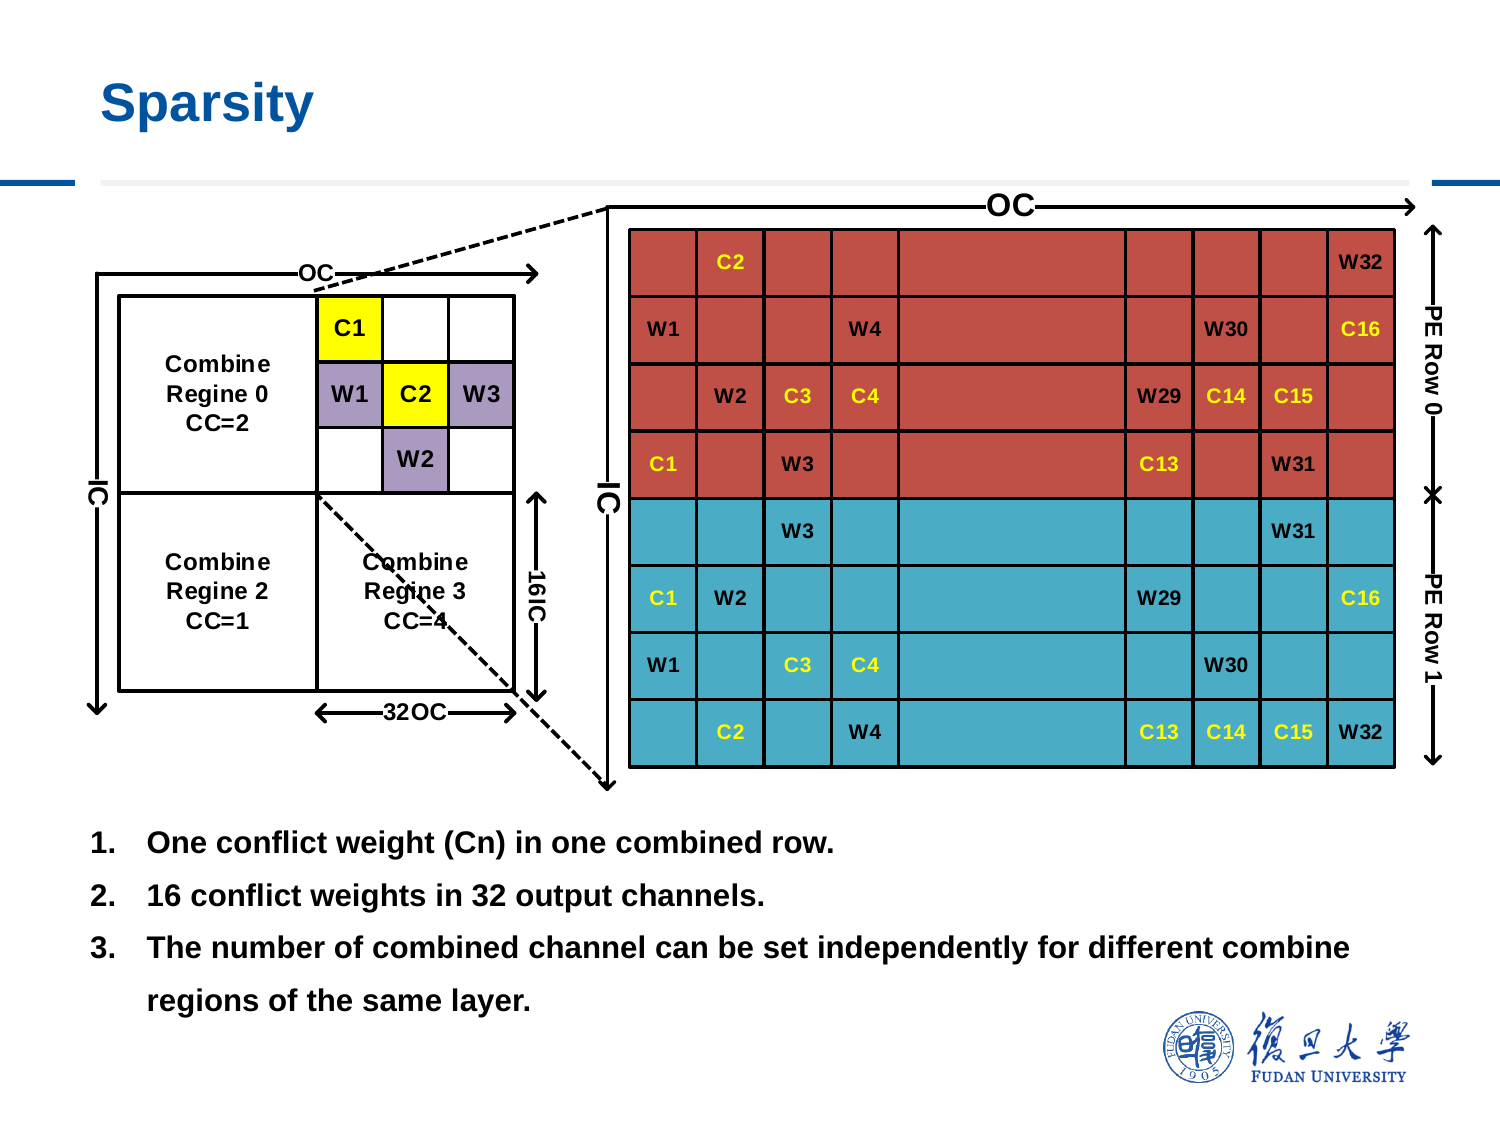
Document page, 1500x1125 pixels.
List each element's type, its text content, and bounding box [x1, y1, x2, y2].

text_box One conflict weight (Cn) in one combined row. 16 conflict weights in 32 output channels. The number of combined channel can be set independently for different combine regions of the same layer. [75, 800, 1410, 1025]
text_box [313, 491, 609, 788]
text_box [313, 207, 609, 291]
title Sparsity [100, 30, 1410, 169]
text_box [584, 184, 1449, 801]
picture [1163, 1025, 1234, 1083]
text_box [76, 255, 552, 729]
picture [1247, 1025, 1410, 1083]
